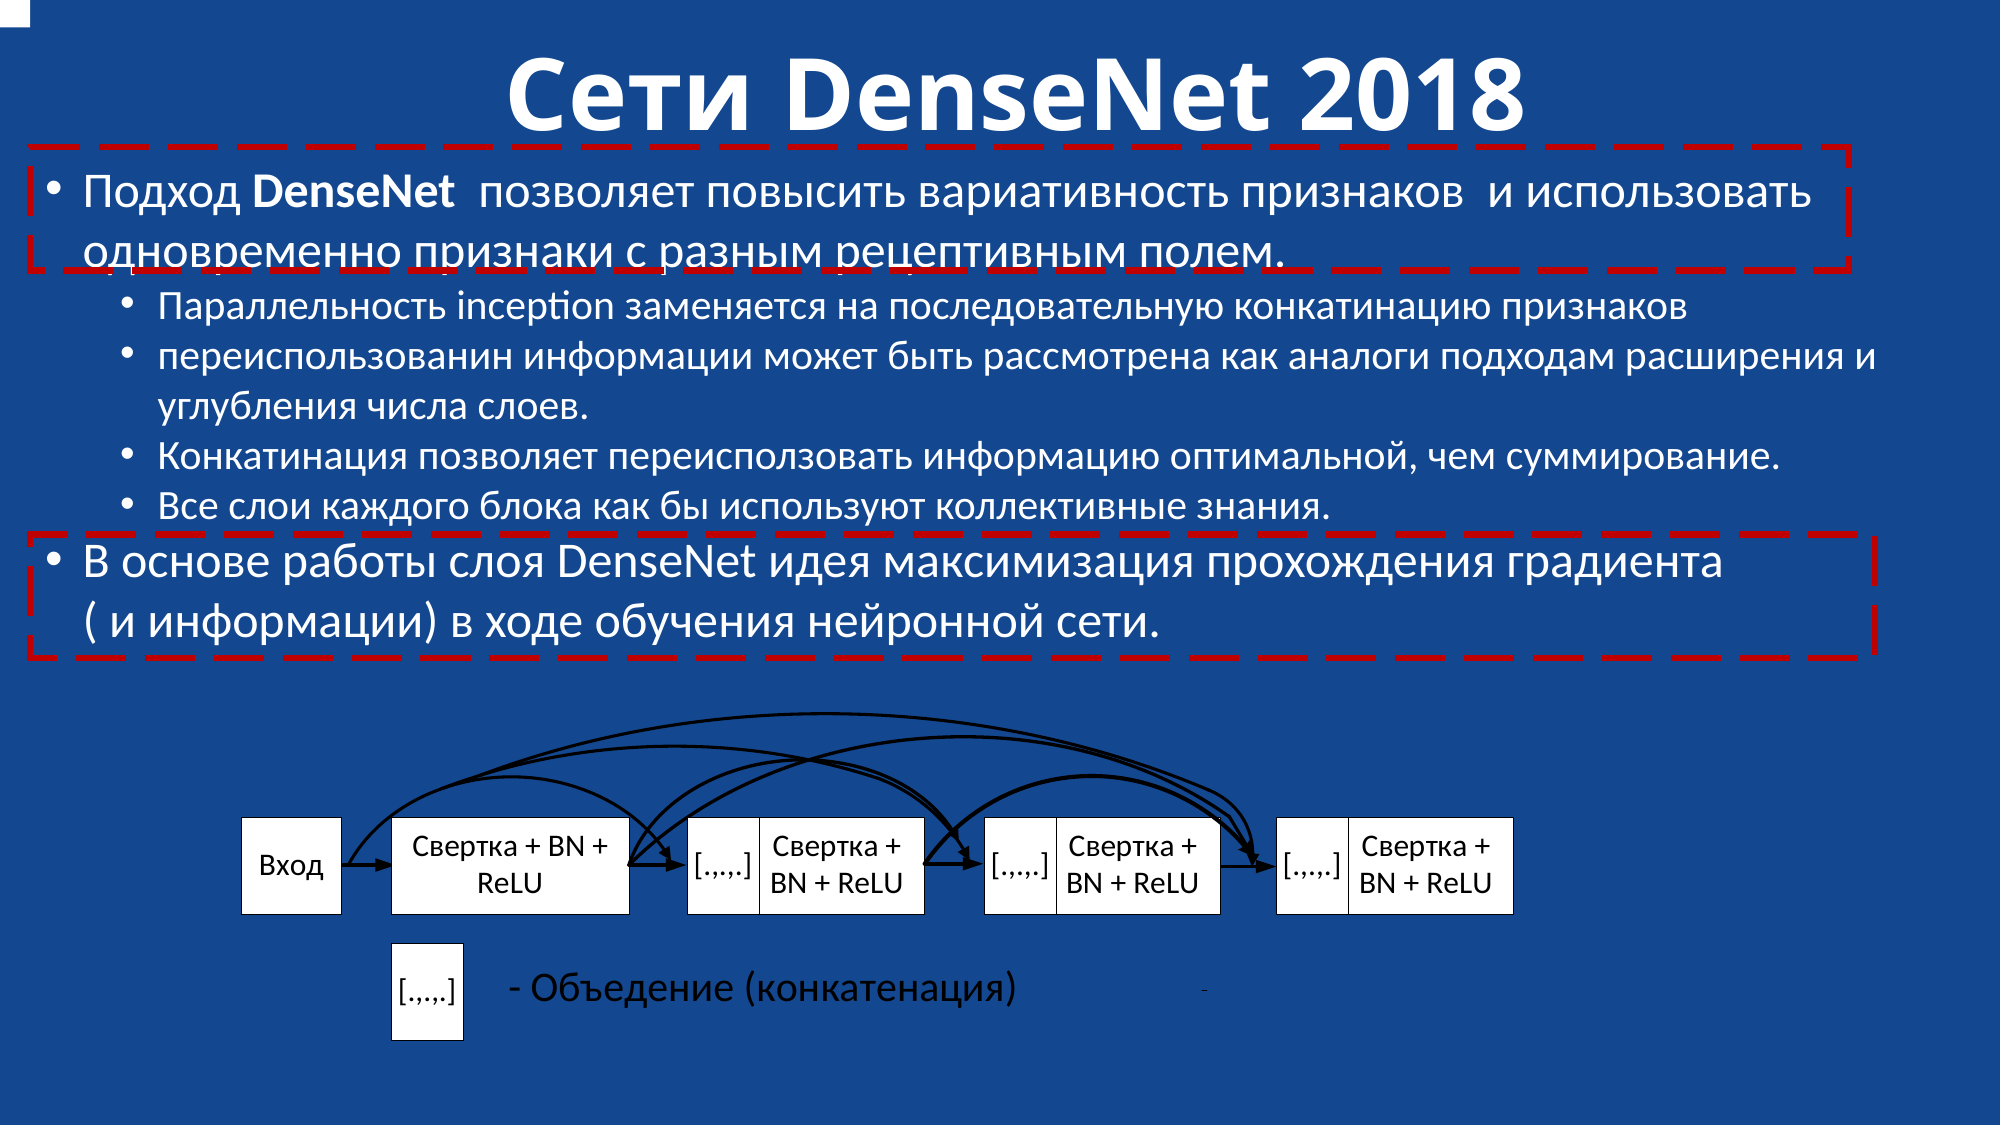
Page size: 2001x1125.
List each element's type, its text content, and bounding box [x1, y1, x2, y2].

picture [240, 691, 1515, 1041]
text_box [29, 533, 1876, 659]
list Подход DenseNet позволяет повысить вариативность признаков и использовать одновременно признаки с разным рецептивным полем. Параллельность inception заменяется на последовательную конкатинацию признаков переиспользованин информации может быть рассмотрена как аналоги подходам расширения и углубления числа слоев. Конкатинация позволяет переисползовать информацию оптимальной, чем суммирование. Все слои каждого блока как бы используют коллективные знания. В основе работы слоя DenseNet идея максимизация прохождения градиента ( и информации) в ходе обучения нейронной сети. [30, 172, 1939, 742]
text_box [0, 0, 31, 28]
text_box [29, 146, 1850, 271]
title Сети DenseNet 2018 [55, 25, 1977, 172]
